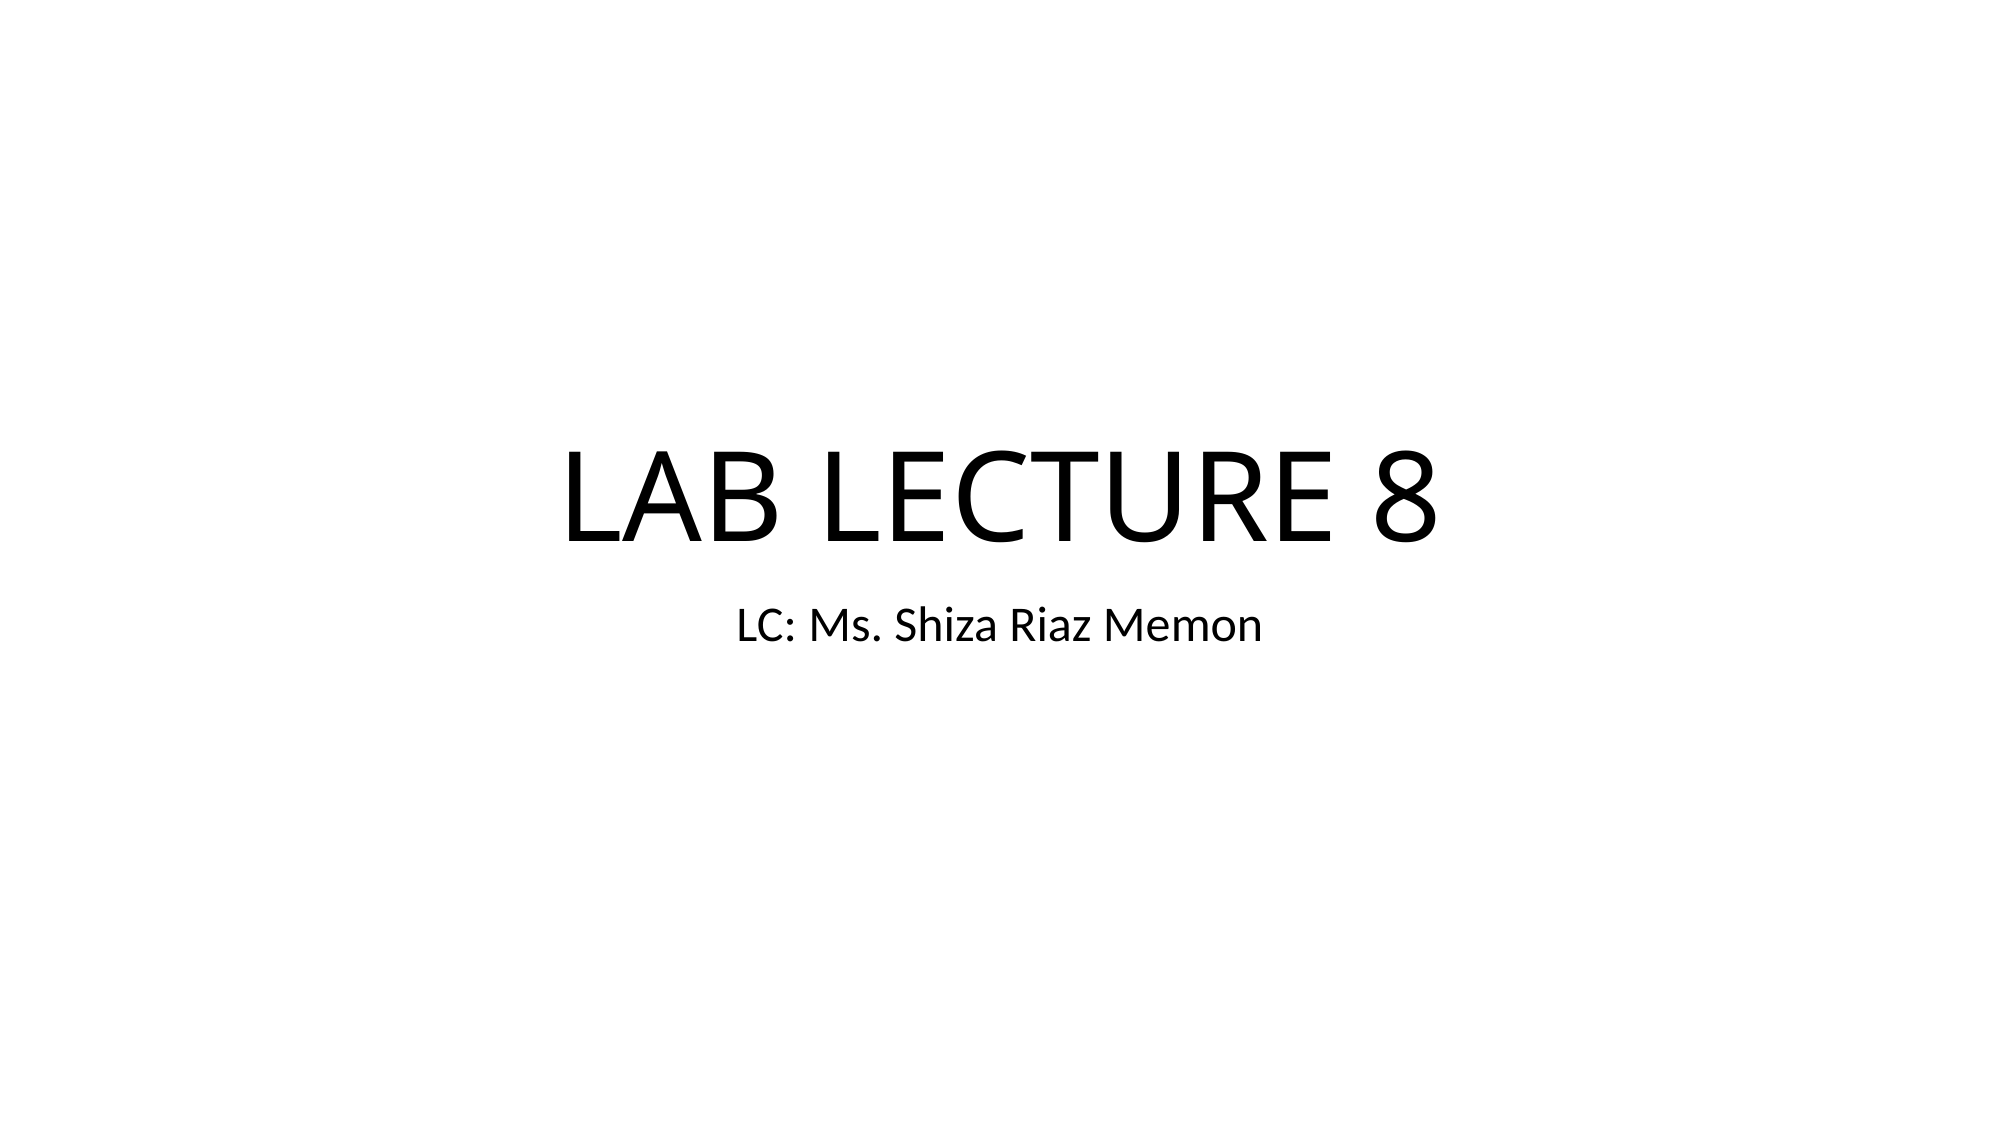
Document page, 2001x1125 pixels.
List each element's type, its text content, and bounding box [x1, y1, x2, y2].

subtitle LC: Ms. Shiza Riaz Memon [249, 590, 1750, 863]
title LAB LECTURE 8 [249, 184, 1750, 576]
